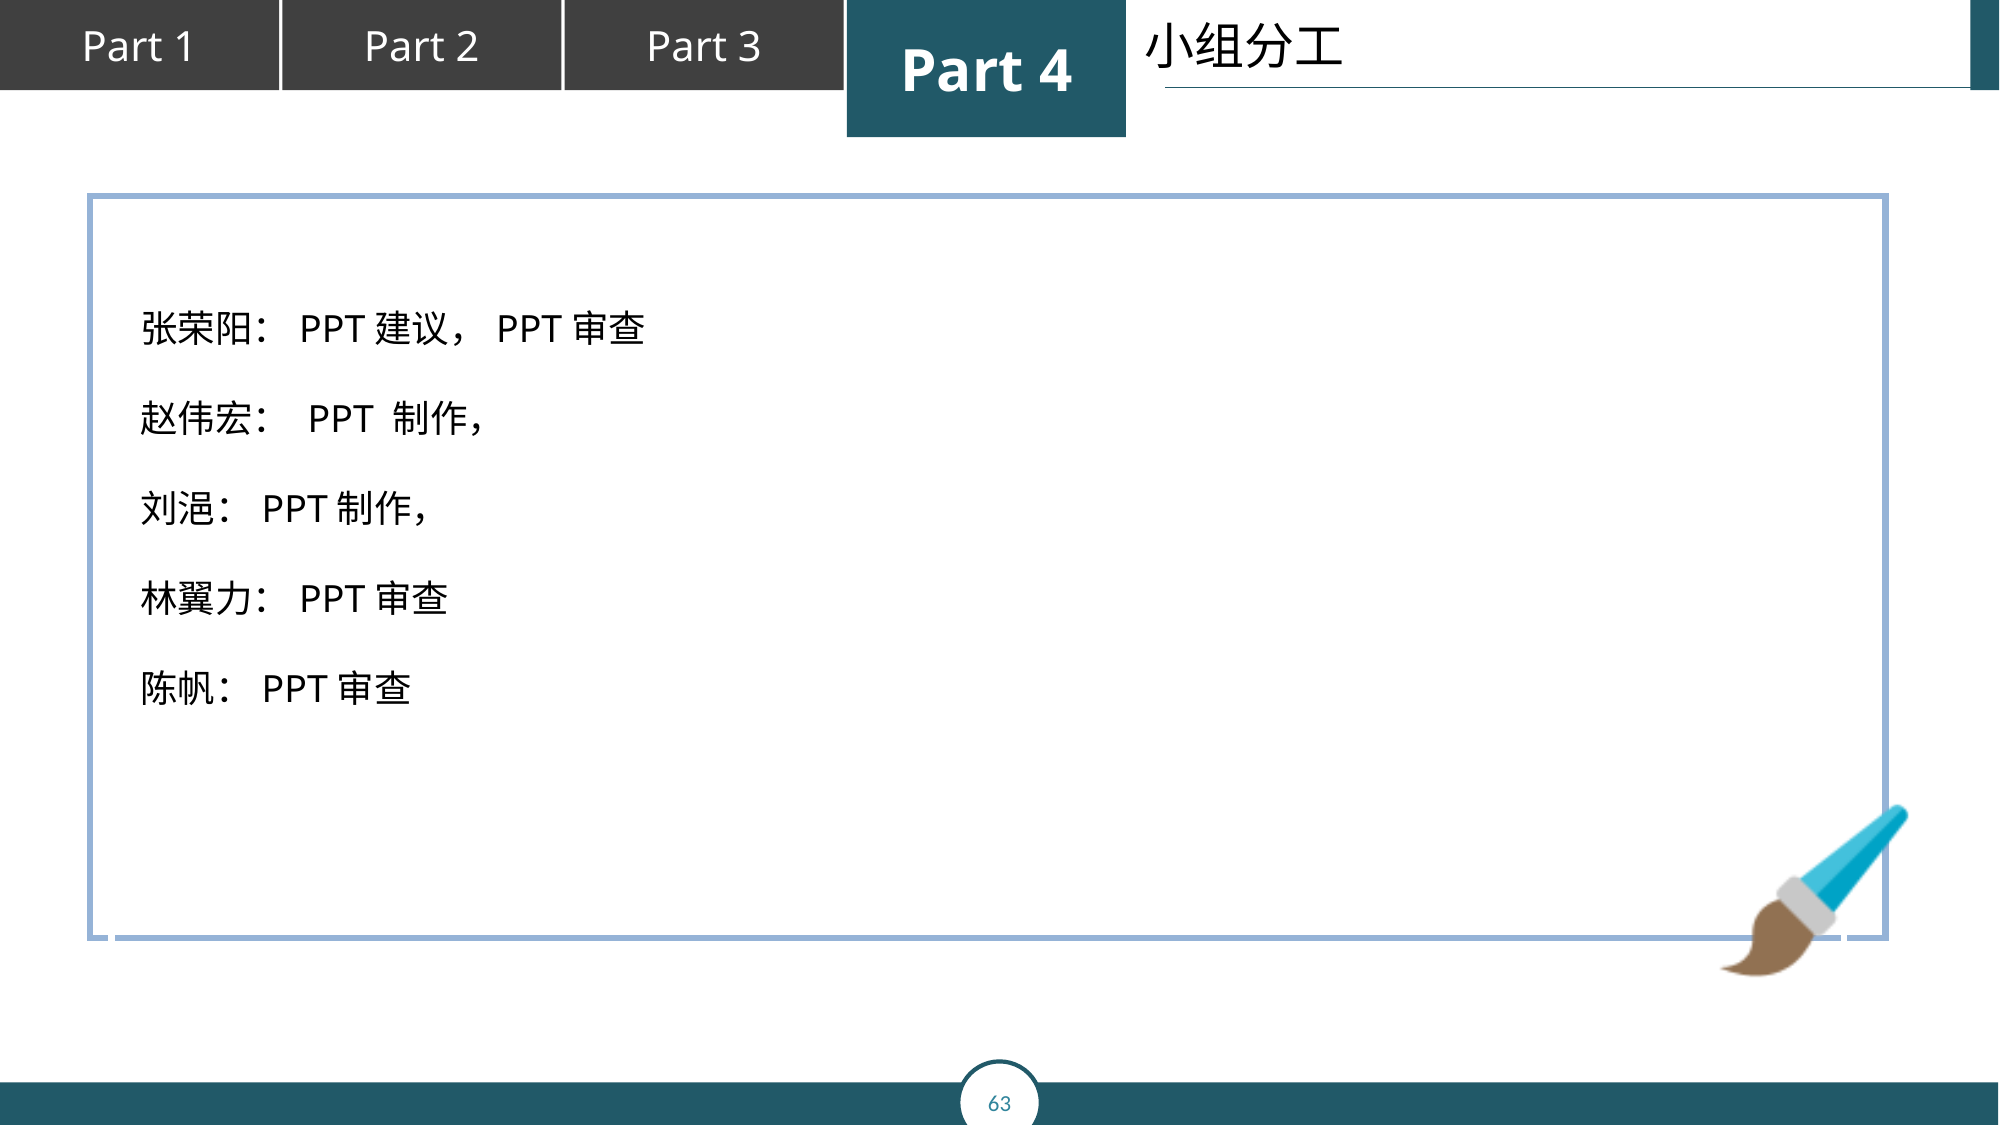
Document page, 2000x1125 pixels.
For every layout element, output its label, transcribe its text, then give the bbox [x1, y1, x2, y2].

text_box [111, 250, 1845, 948]
picture [1699, 739, 1946, 1022]
text_box 张荣阳：PPT建议，PPT审查 赵伟宏： PPT 制作， 刘浥：PPT制作， 林翼力：PPT审查 陈帆：PPT审查 [125, 252, 1823, 718]
text_box [89, 196, 1886, 939]
text_box 小组分工 [1129, 6, 1957, 82]
